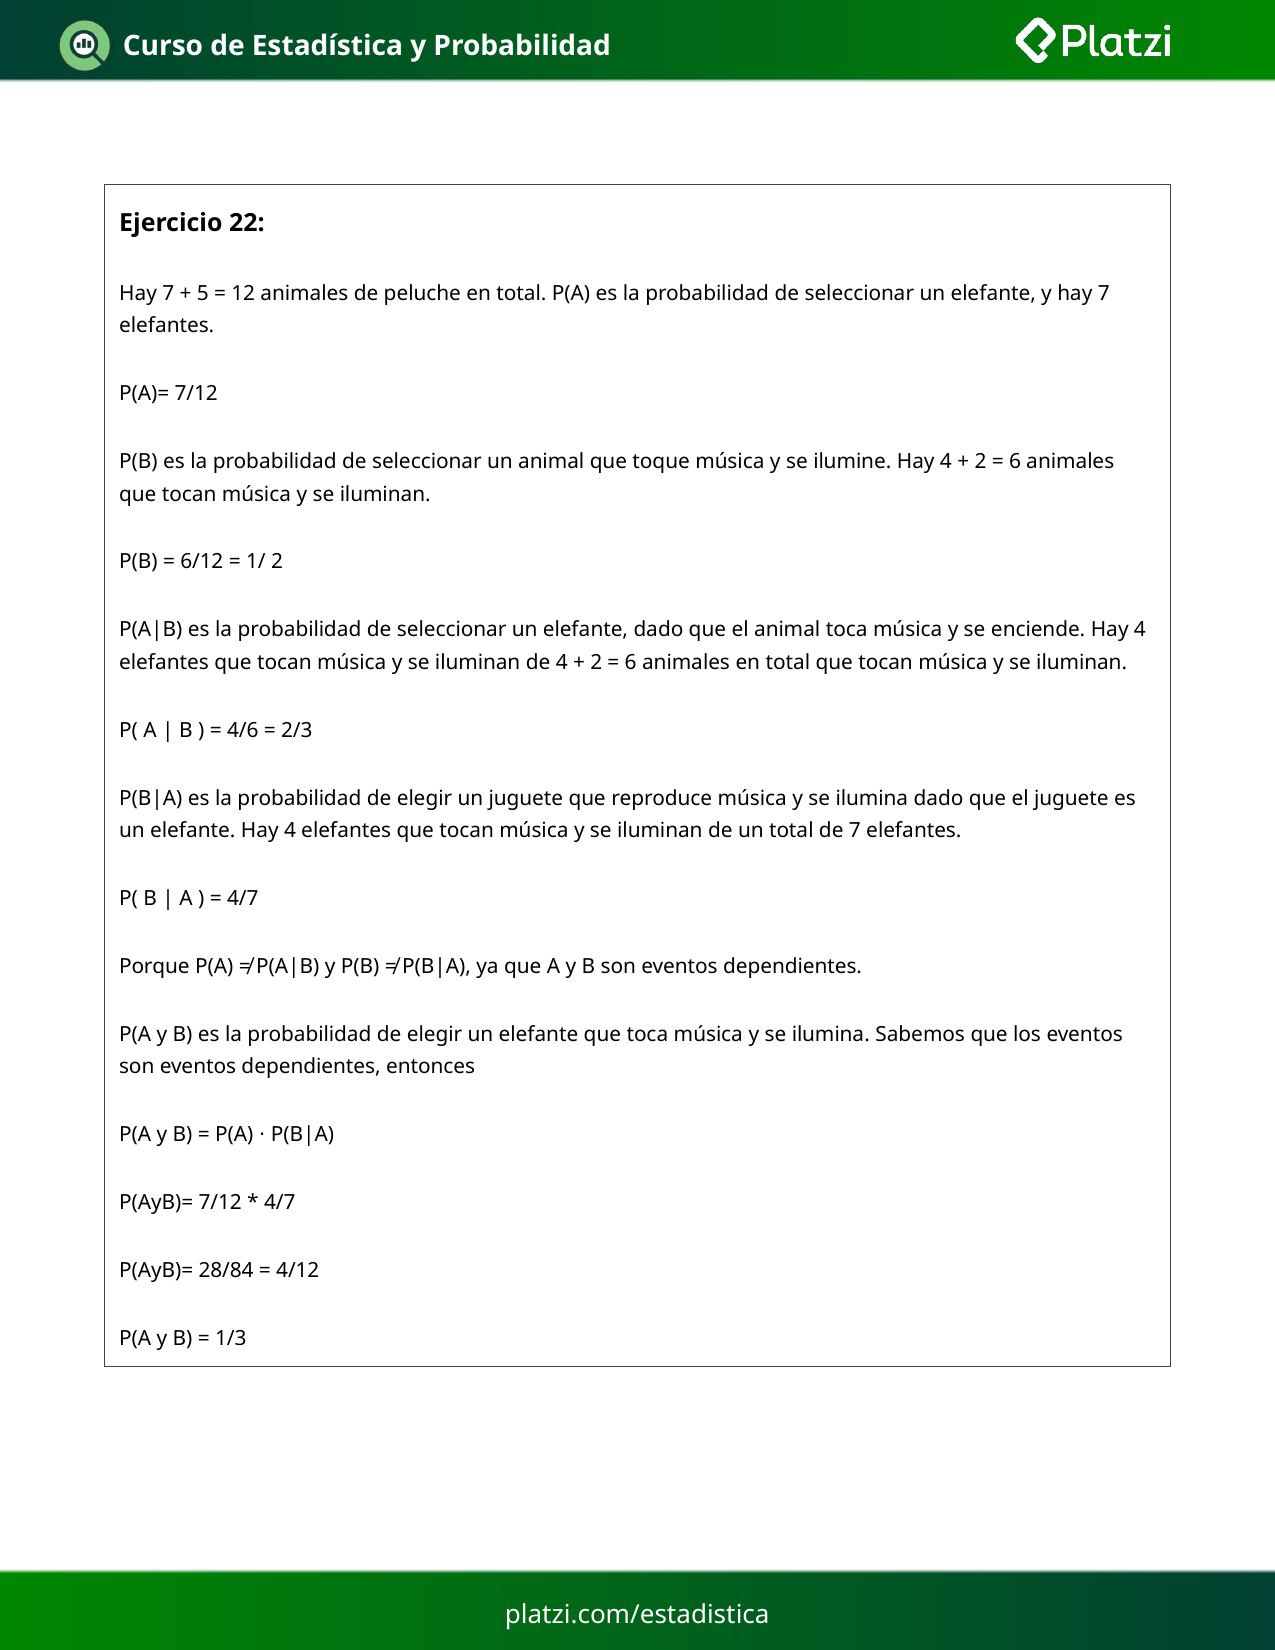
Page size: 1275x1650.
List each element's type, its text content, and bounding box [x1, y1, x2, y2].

subtitle platzi.com/estadistica [200, 1571, 1075, 1650]
table_header Ejercicio 22: Hay 7 + 5 = 12 animales de peluche en total. P(A) es la probabilidad de seleccionar un elefante, y hay 7 elefantes. P(A)= 7/12 P(B) es la probabilidad de seleccionar un animal que toque música y se ilumine. Hay 4 + 2 = 6 animales que tocan música y se iluminan. P(B) = 6/12 = 1/ 2 P(A|B) es la probabilidad de seleccionar un elefante, dado que el animal toca música y se enciende. Hay 4 elefantes que tocan música y se iluminan de 4 + 2 = 6 animales en total que tocan música y se iluminan. P( A | B ) = 4/6 = 2/3 P(B|A) es la probabilidad de elegir un juguete que reproduce música y se ilumina dado que el juguete es un elefante. Hay 4 elefantes que tocan música y se iluminan de un total de 7 elefantes. P( B | A ) = 4/7 Porque P(A) ≠ P(A|B) y P(B) ≠ P(B|A), ya que A y B son eventos dependientes. P(A y B) es la probabilidad de elegir un elefante que toca música y se ilumina. Sabemos que los eventos son eventos dependientes, entonces P(A y B) = P(A) ⋅ P(B|A) P(AyB)= 7/12 * 4/7 P(AyB)= 28/84 = 4/12 P(A y B) = 1/3 [105, 185, 1170, 1366]
picture [0, 0, 1275, 1650]
title Curso de Estadística y Probabilidad [101, 6, 977, 86]
